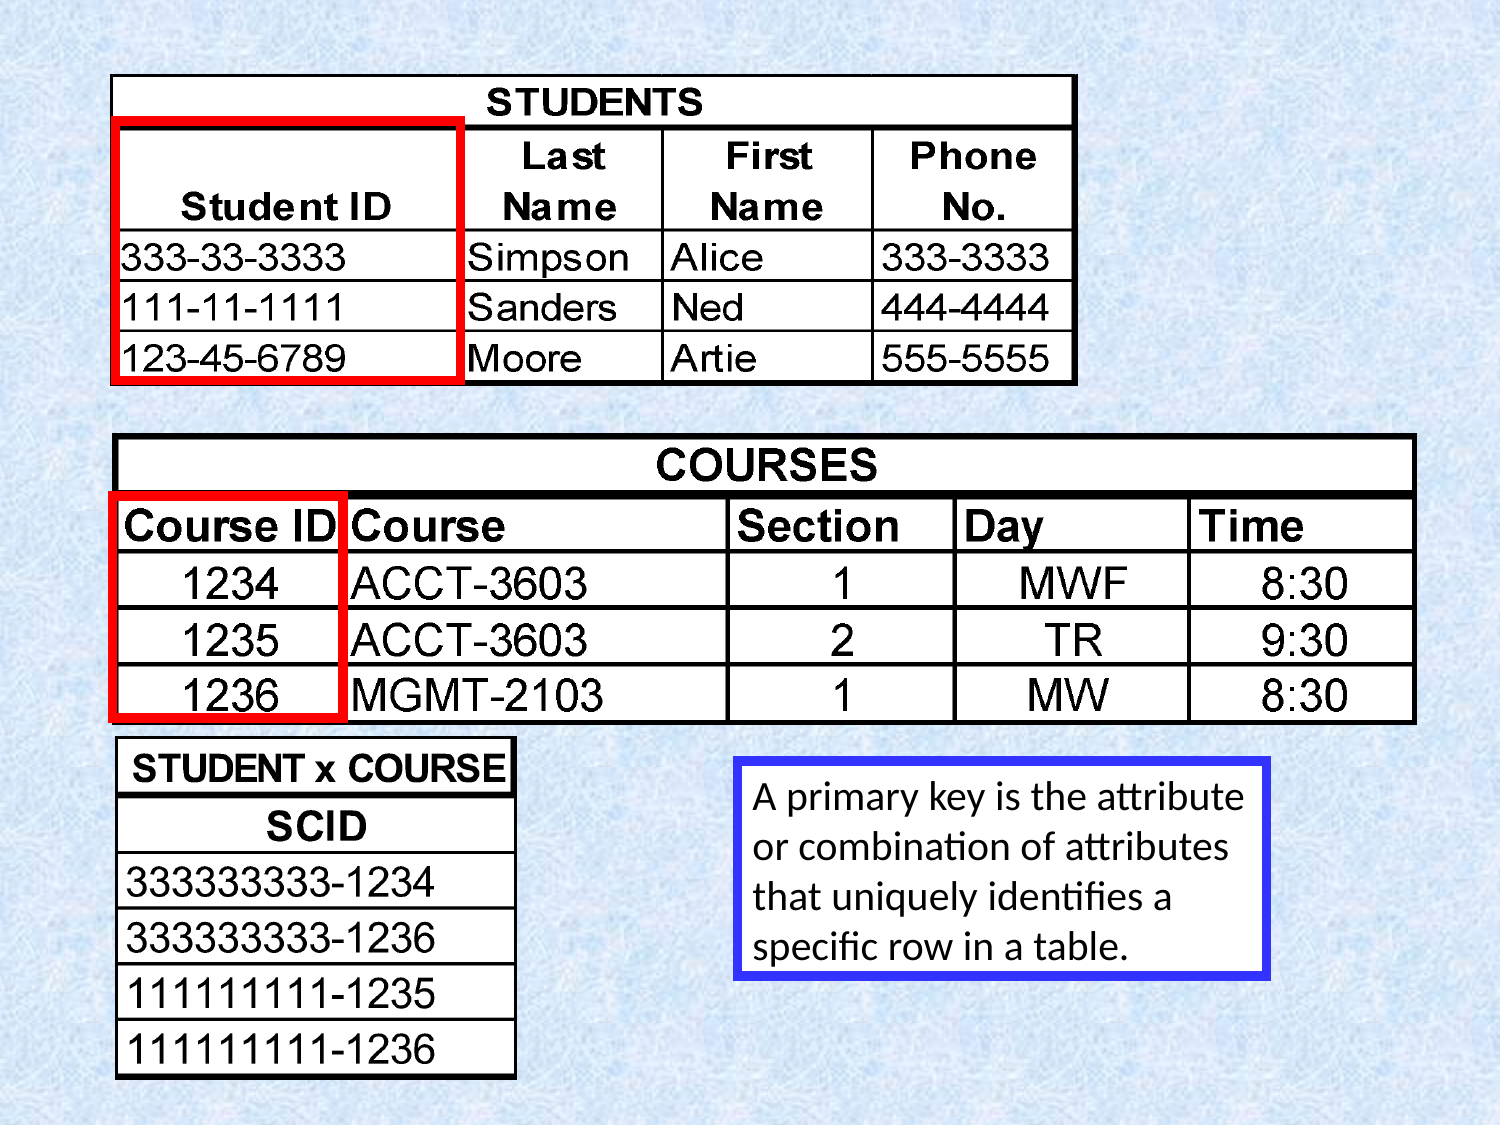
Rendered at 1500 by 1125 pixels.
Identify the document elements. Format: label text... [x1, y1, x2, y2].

text_box A primary key is the attribute or combination of attributes that uniquely identifies a specific row in a table. [737, 761, 1267, 977]
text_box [109, 74, 1078, 386]
picture [0, 0, 1500, 1125]
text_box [115, 736, 517, 1080]
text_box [112, 433, 1418, 726]
